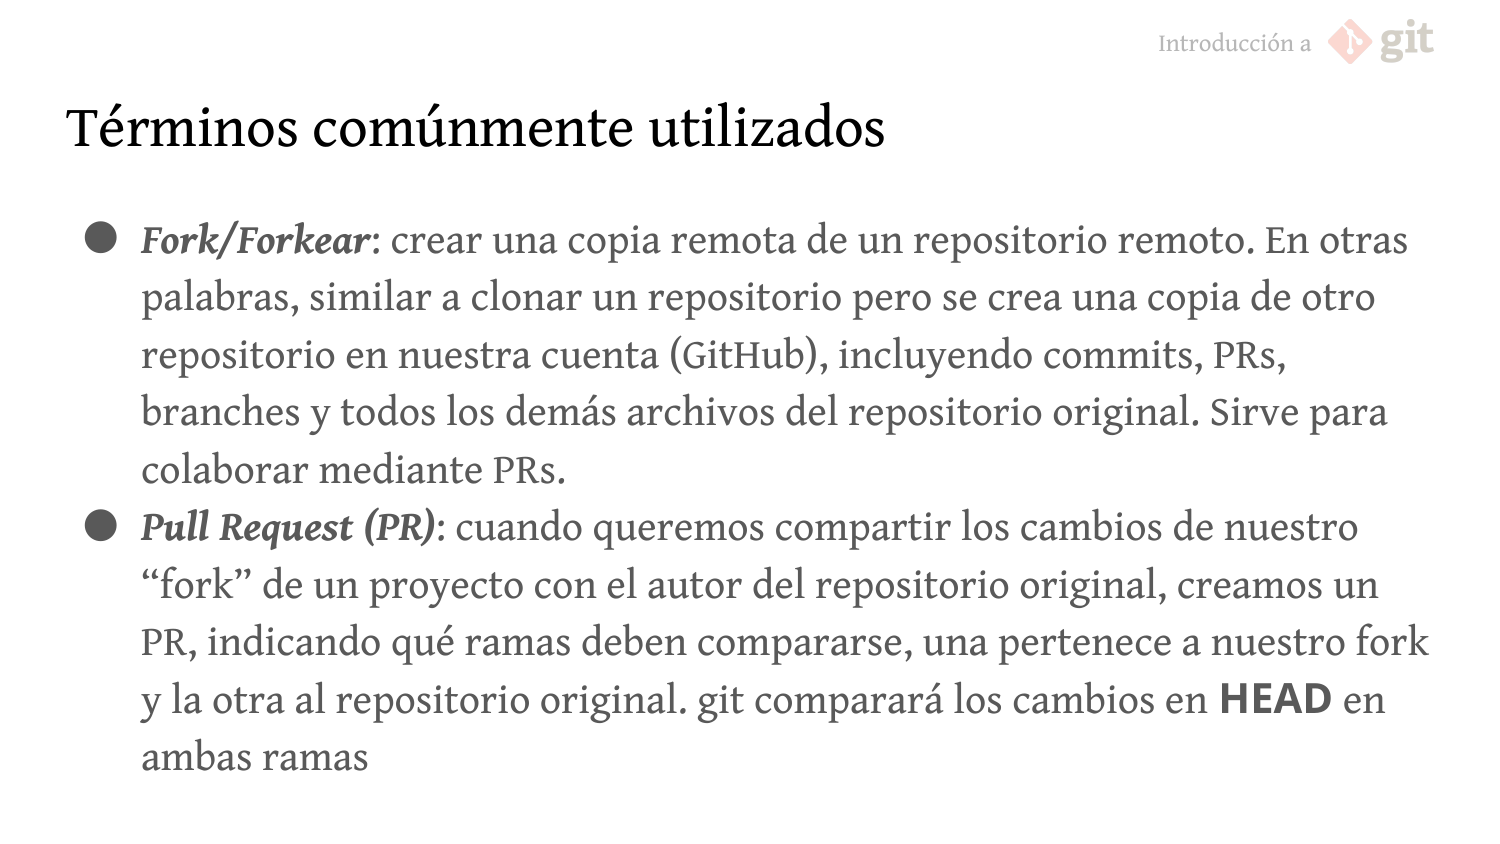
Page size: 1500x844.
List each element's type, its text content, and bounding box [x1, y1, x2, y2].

list Fork/Forkear: crear una copia remota de un repositorio remoto. En otras palabras, similar a clonar un repositorio pero se crea una copia de otro repositorio en nuestra cuenta (GitHub), incluyendo commits, PRs, branches y todos los demás archivos del repositorio original. Sirve para colaborar mediante PRs. Pull Request (PR): cuando queremos compartir los cambios de nuestro “fork” de un proyecto con el autor del repositorio original, creamos un PR, indicando qué ramas deben compararse, una pertenece a nuestro fork y la otra al repositorio original. git comparará los cambios en HEAD en ambas ramas [51, 189, 1449, 750]
title Términos comúnmente utilizados [51, 72, 1449, 167]
